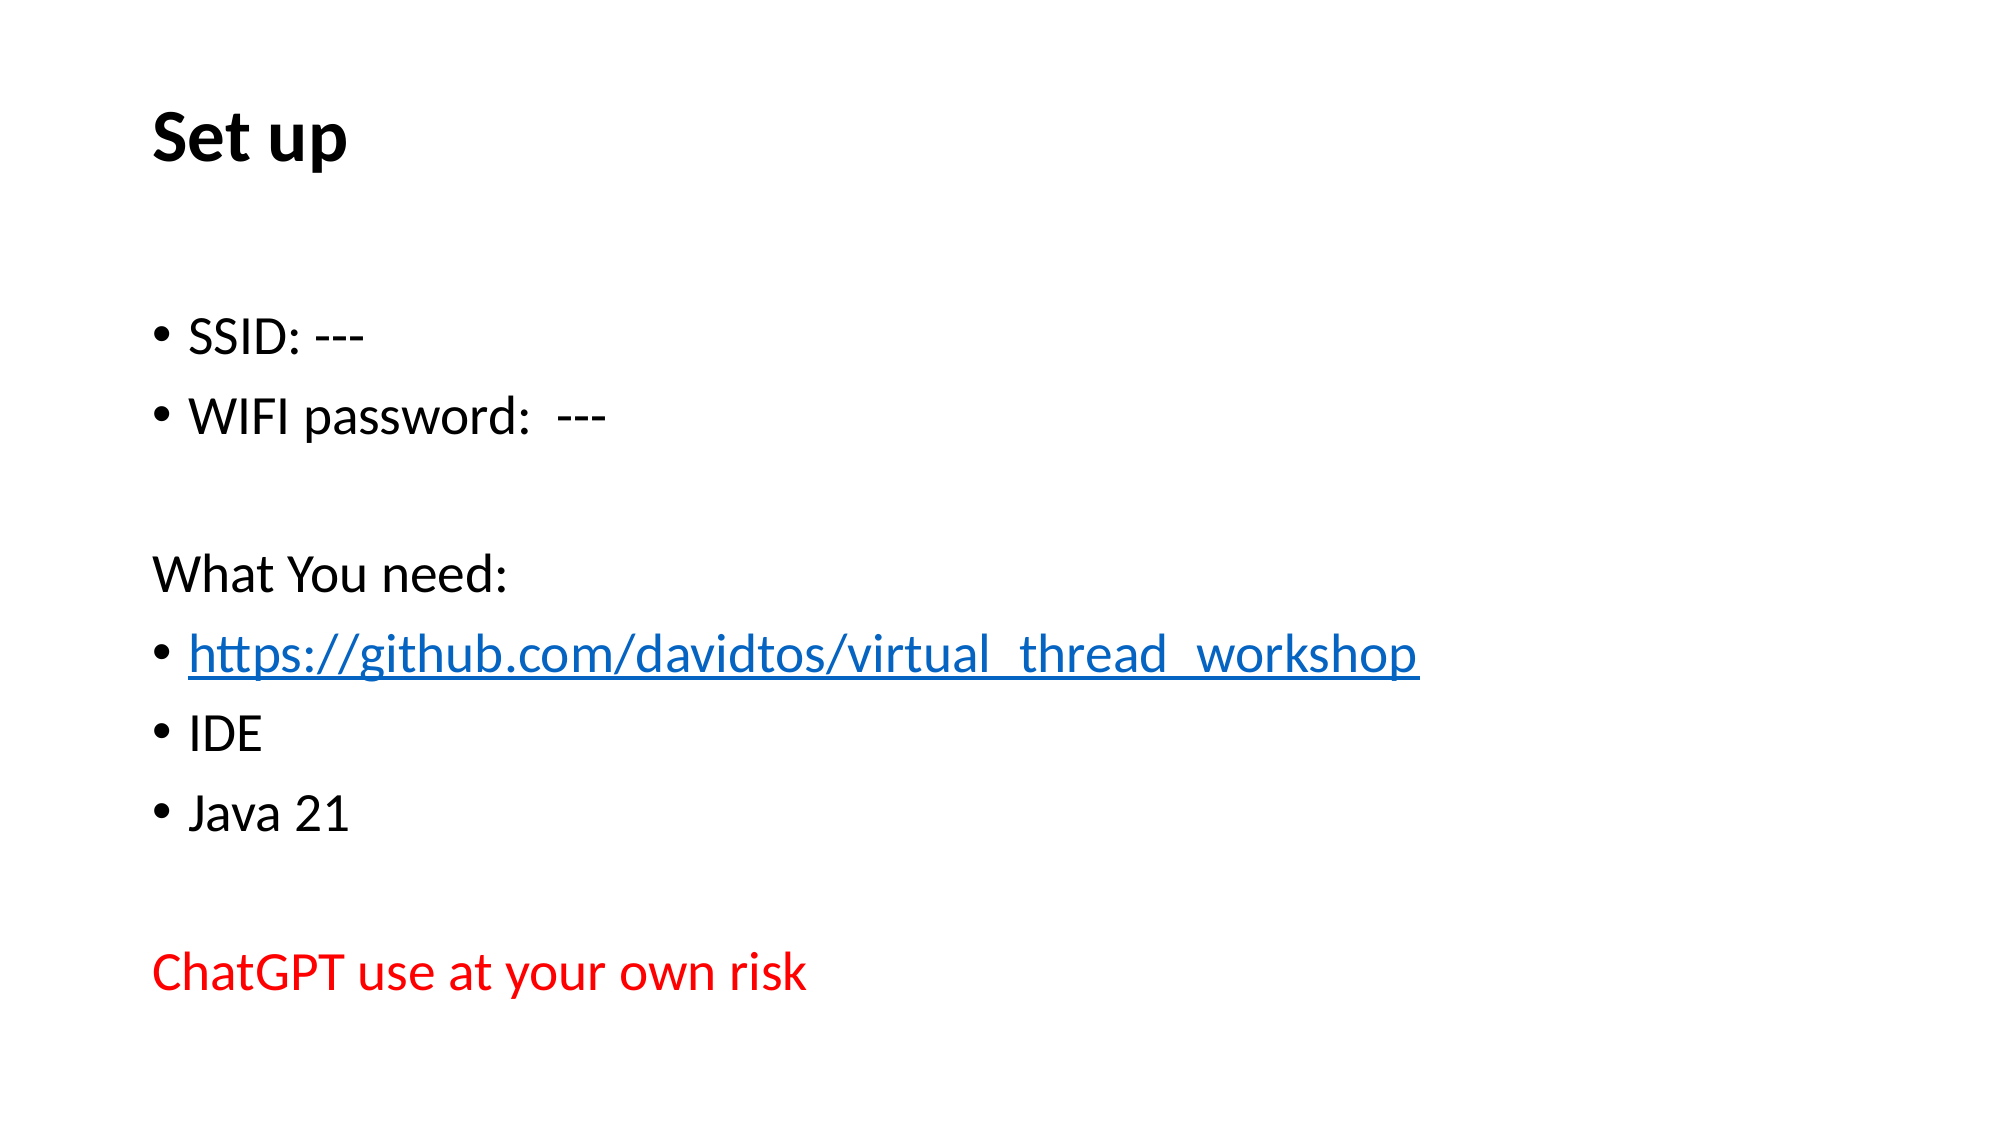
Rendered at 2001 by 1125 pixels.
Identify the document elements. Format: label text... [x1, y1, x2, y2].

list SSID: --- WIFI password: --- What You need: https://github.com/davidtos/virtual_thread_workshop IDE Java 21 ChatGPT use at your own risk [137, 299, 1863, 1014]
title Set up [137, 28, 1863, 246]
